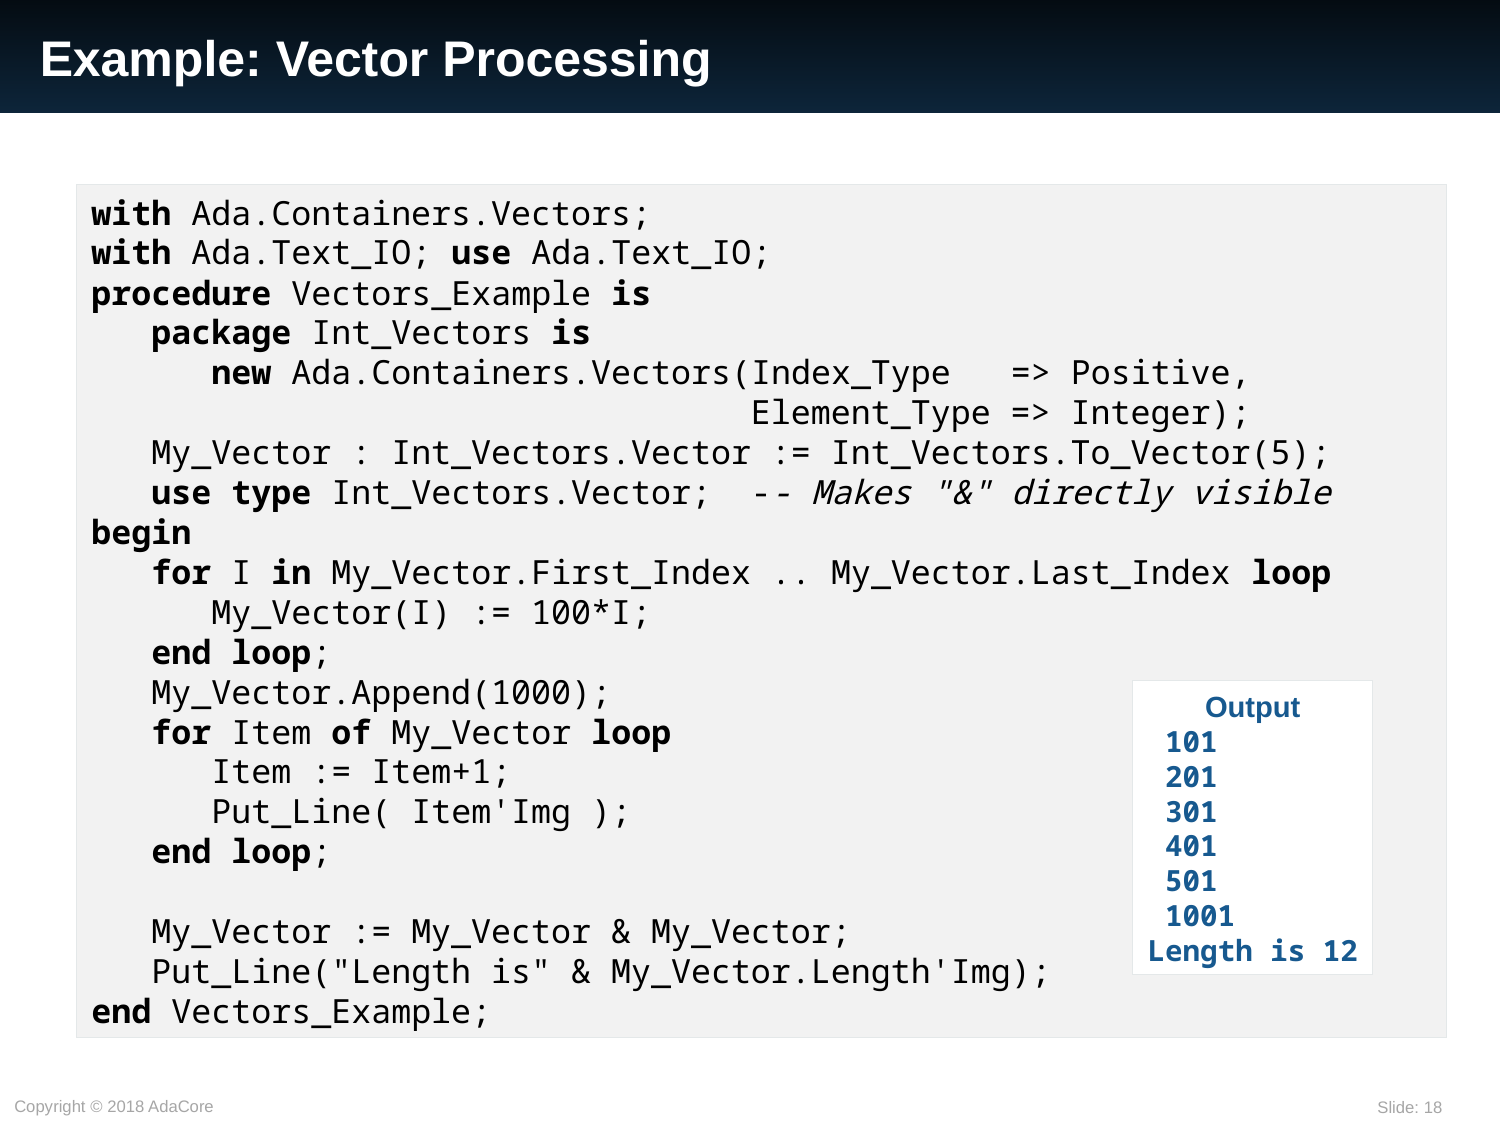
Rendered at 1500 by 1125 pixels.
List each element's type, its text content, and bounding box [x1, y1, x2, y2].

title Example: Vector Processing [24, 12, 1338, 100]
text_box Output 101 201 301 401 501 1001 Length is 12 [1132, 680, 1373, 975]
text_box with Ada.Containers.Vectors; with Ada.Text_IO; use Ada.Text_IO; procedure Vectors_Example is package Int_Vectors is new Ada.Containers.Vectors(Index_Type => Positive, Element_Type => Integer); My_Vector : Int_Vectors.Vector := Int_Vectors.To_Vector(5); use type Int_Vectors.Vector; -- Makes "&" directly visible begin for I in My_Vector.First_Index .. My_Vector.Last_Index loop My_Vector(I) := 100*I; end loop; My_Vector.Append(1000); for Item of My_Vector loop Item := Item+1; Put_Line( Item'Img ); end loop; My_Vector := My_Vector & My_Vector; Put_Line("Length is" & My_Vector.Length'Img); end Vectors_Example; [76, 184, 1447, 1038]
